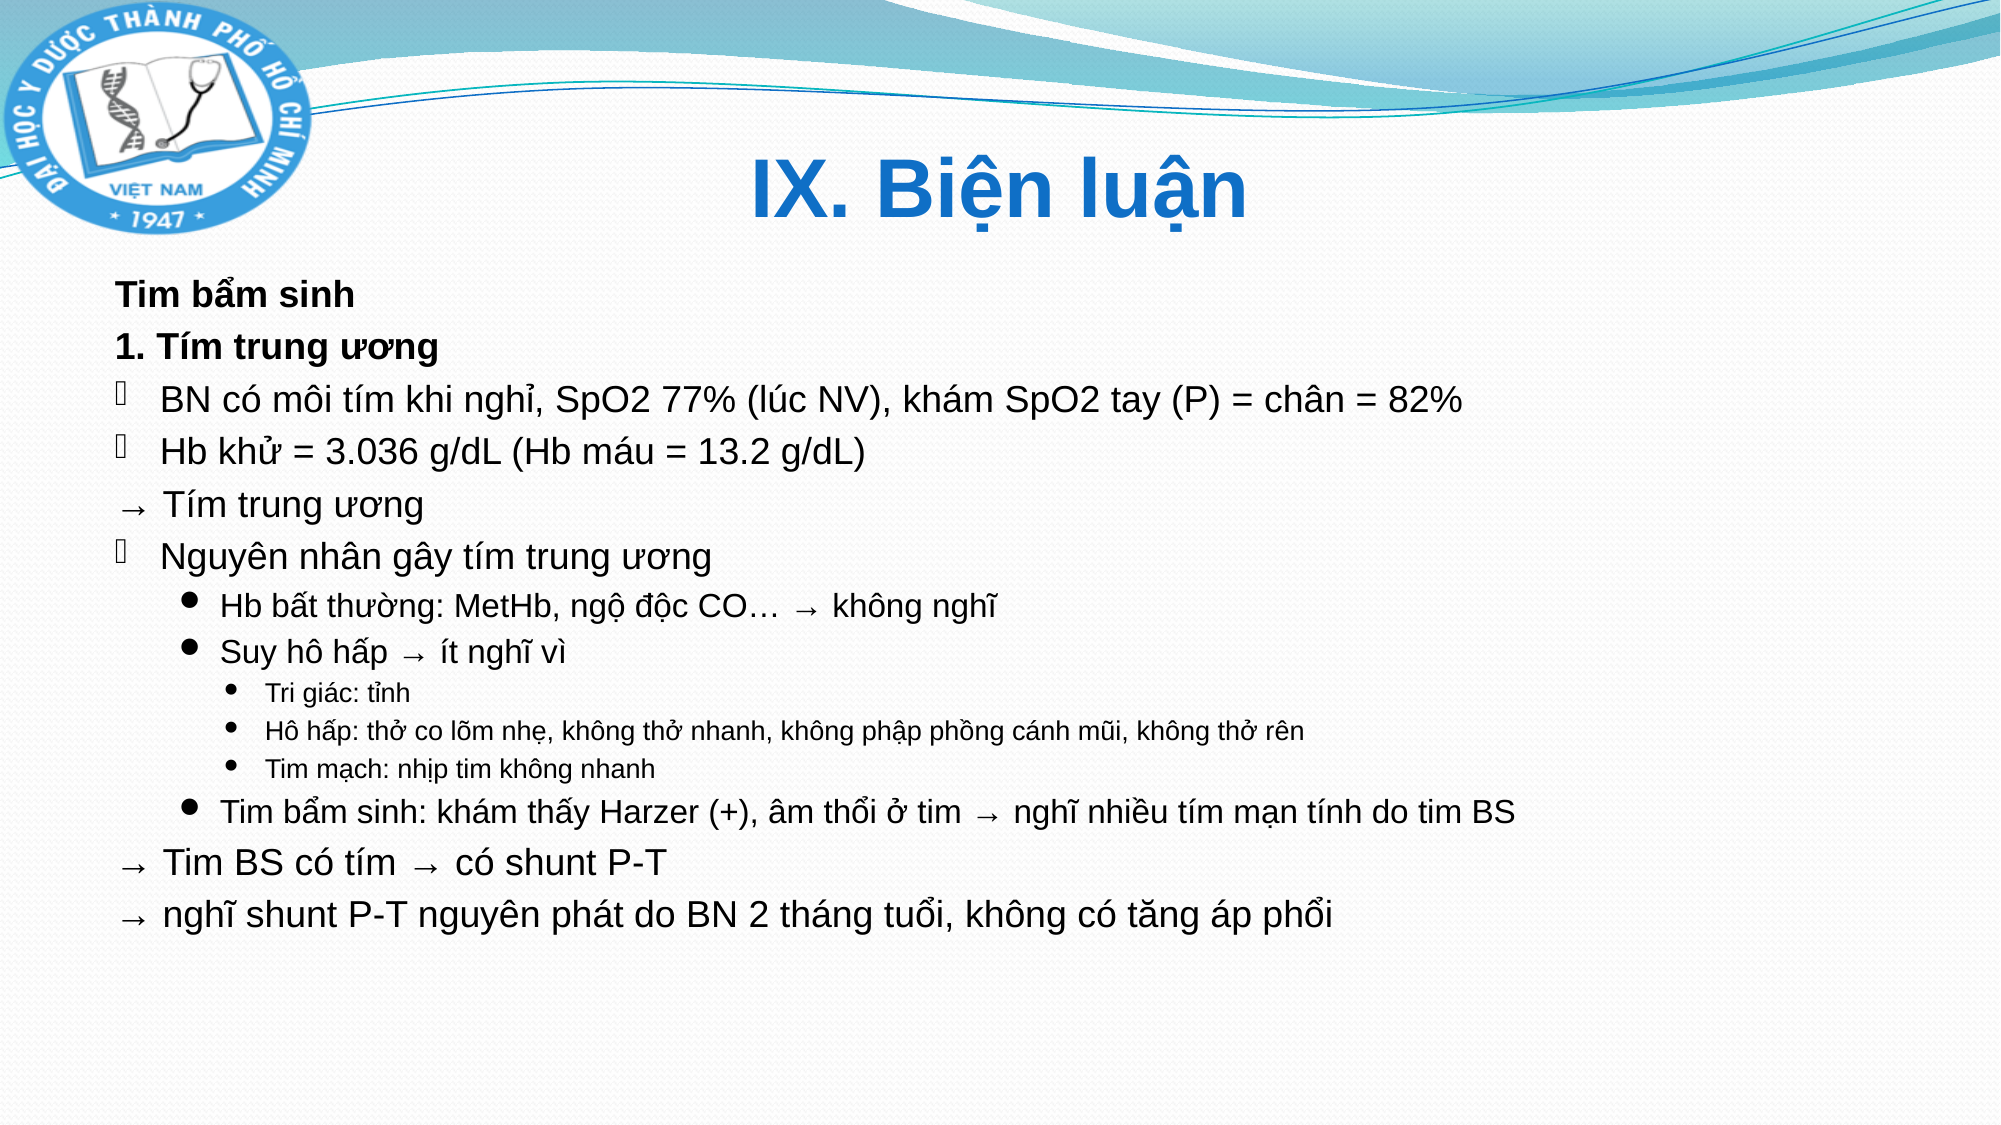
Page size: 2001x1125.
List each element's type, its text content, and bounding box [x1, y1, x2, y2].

list Tim bẩm sinh 1. Tím trung ương BN có môi tím khi nghỉ, SpO2 77% (lúc NV), khám SpO2 tay (P) = chân = 82% Hb khử = 3.036 g/dL (Hb máu = 13.2 g/dL) → Tím trung ương Nguyên nhân gây tím trung ương Hb bất thường: MetHb, ngộ độc CO… → không nghĩ Suy hô hấp → ít nghĩ vì Tri giác: tỉnh Hô hấp: thở co lõm nhẹ, không thở nhanh, không phập phồng cánh mũi, không thở rên Tim mạch: nhịp tim không nhanh Tim bẩm sinh: khám thấy Harzer (+), âm thổi ở tim → nghĩ nhiều tím mạn tính do tim BS → Tim BS có tím → có shunt P-T → nghĩ shunt P-T nguyên phát do BN 2 tháng tuổi, không có tăng áp phổi [99, 262, 1900, 1038]
title IX. Biện luận [99, 112, 1900, 235]
picture [0, 0, 315, 237]
